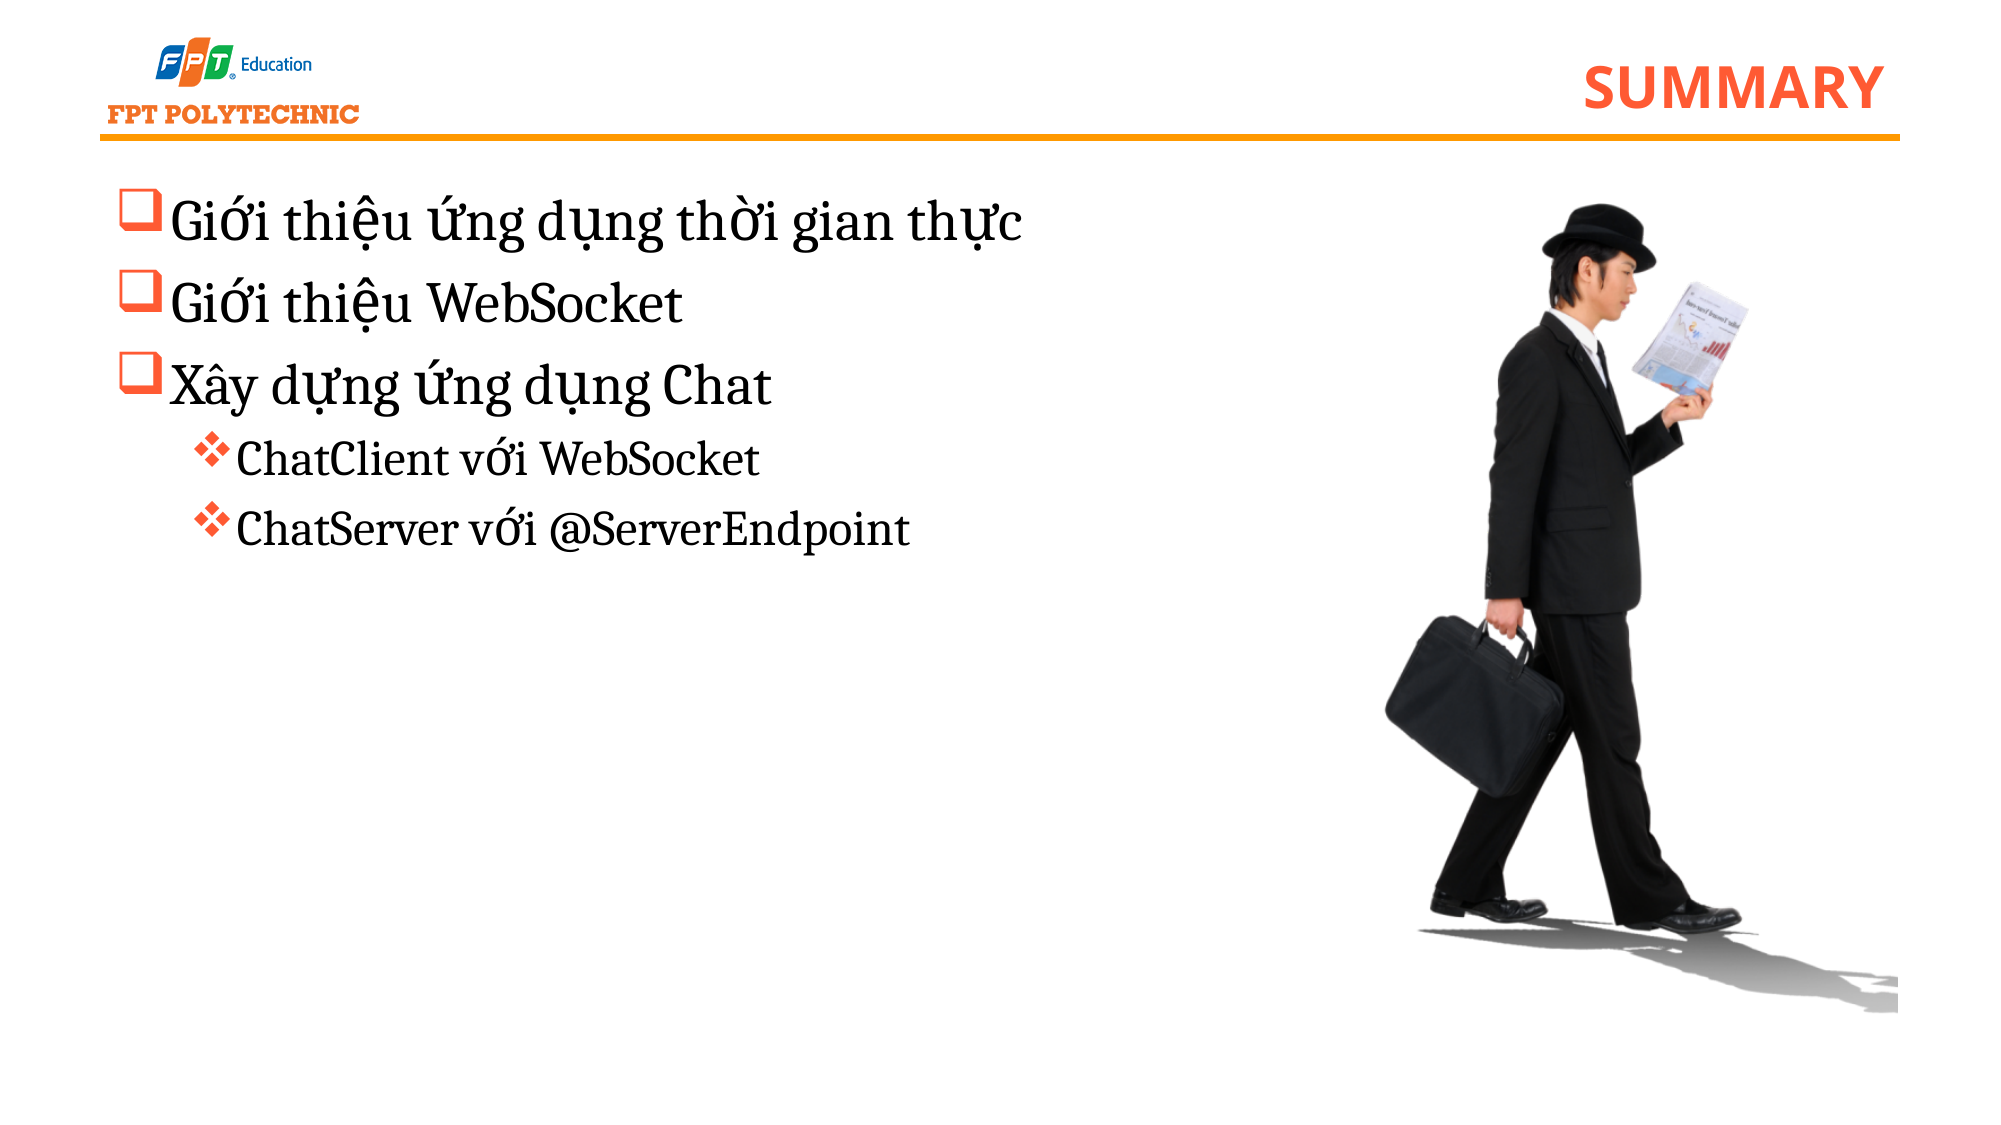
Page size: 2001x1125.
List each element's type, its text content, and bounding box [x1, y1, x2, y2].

picture [99, 135, 367, 143]
picture [1349, 115, 1898, 1038]
picture [99, 25, 367, 134]
list Giới thiệu ứng dụng thời gian thực Giới thiệu WebSocket Xây dựng ứng dụng Chat ChatClient với WebSocket ChatServer với @ServerEndpoint [99, 174, 1344, 1038]
title Summary [366, 45, 1900, 125]
